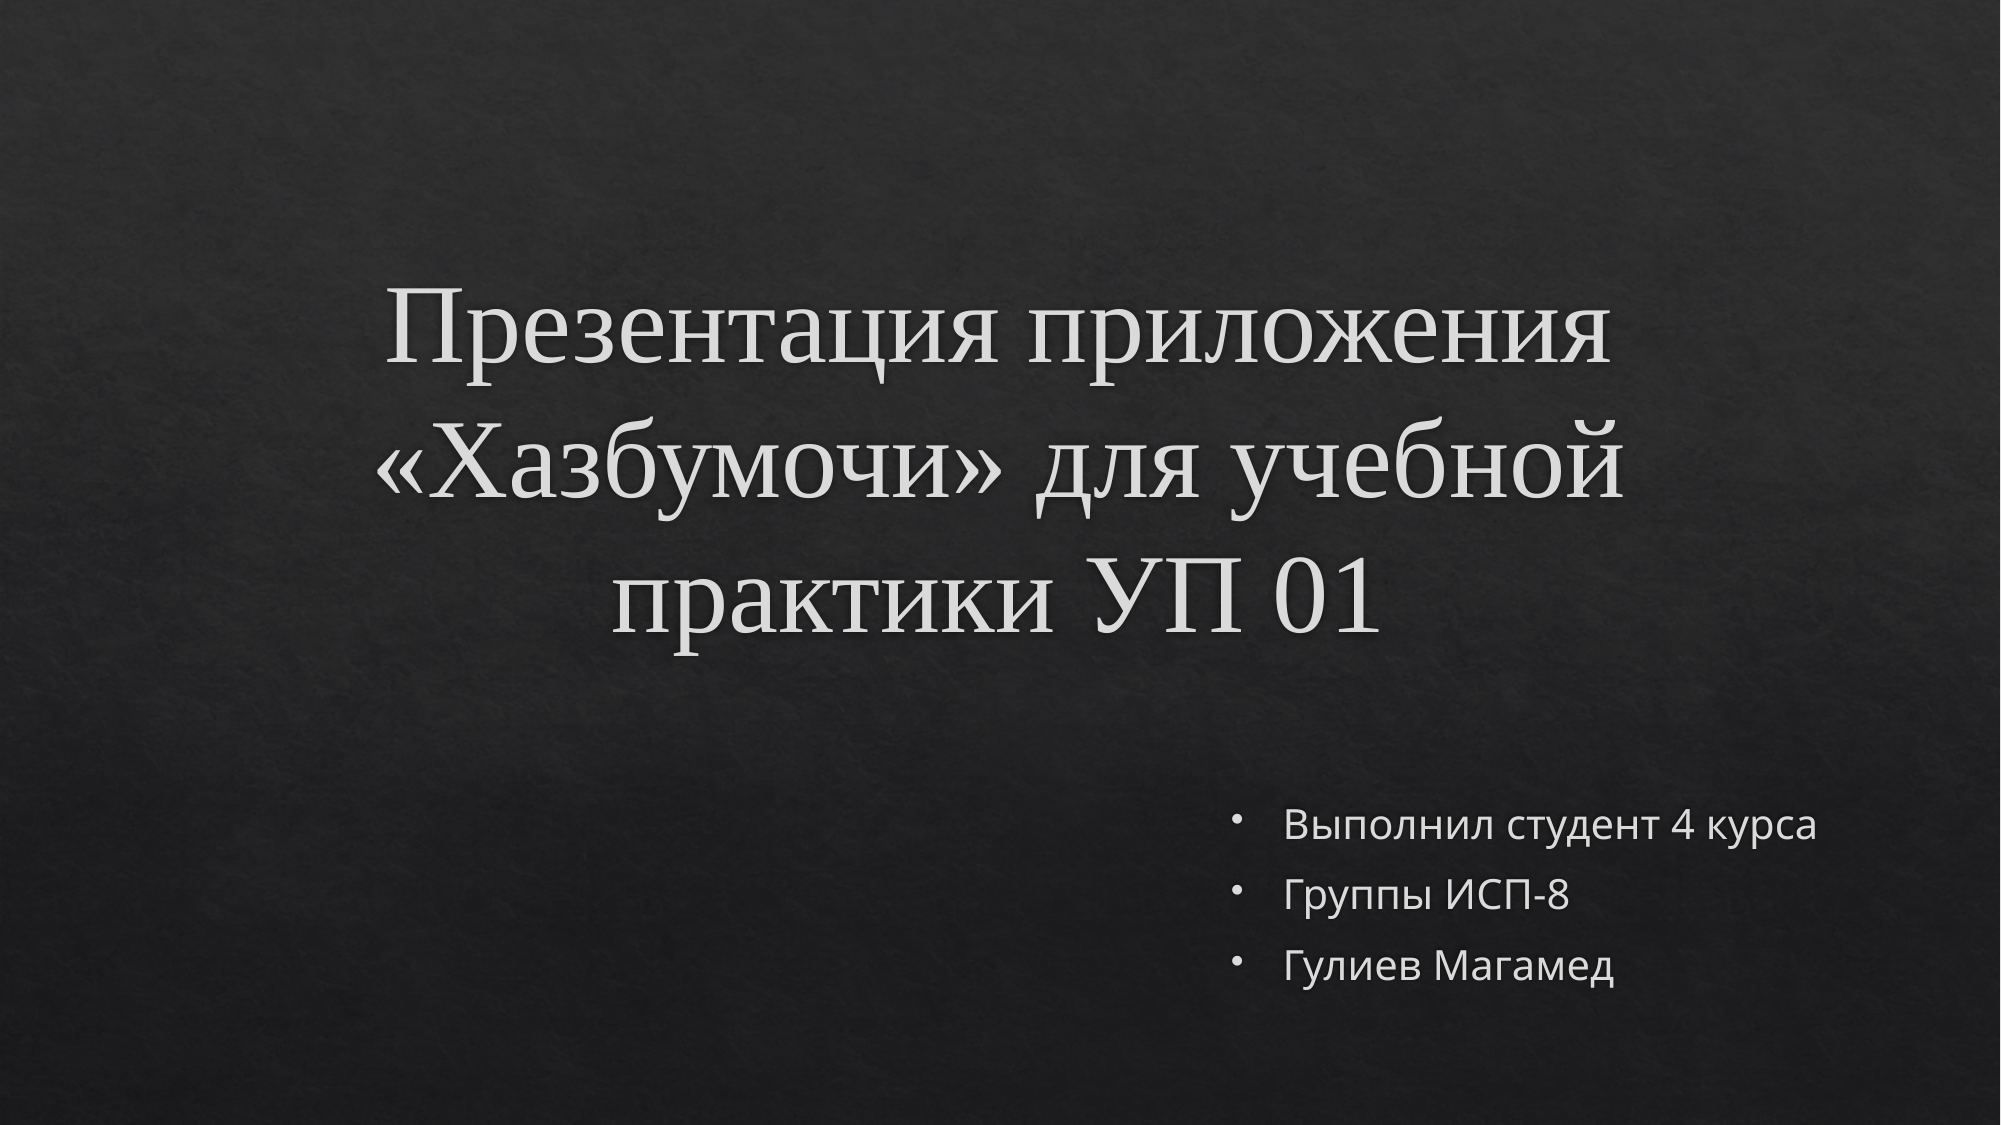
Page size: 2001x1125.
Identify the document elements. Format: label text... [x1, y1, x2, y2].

list Выполнил студент 4 курса Группы ИСП-8 Гулиев Магамед [1211, 789, 1903, 1052]
title Презентация приложения «Хазбумочи» для учебной практики УП 01 [149, 214, 1849, 690]
